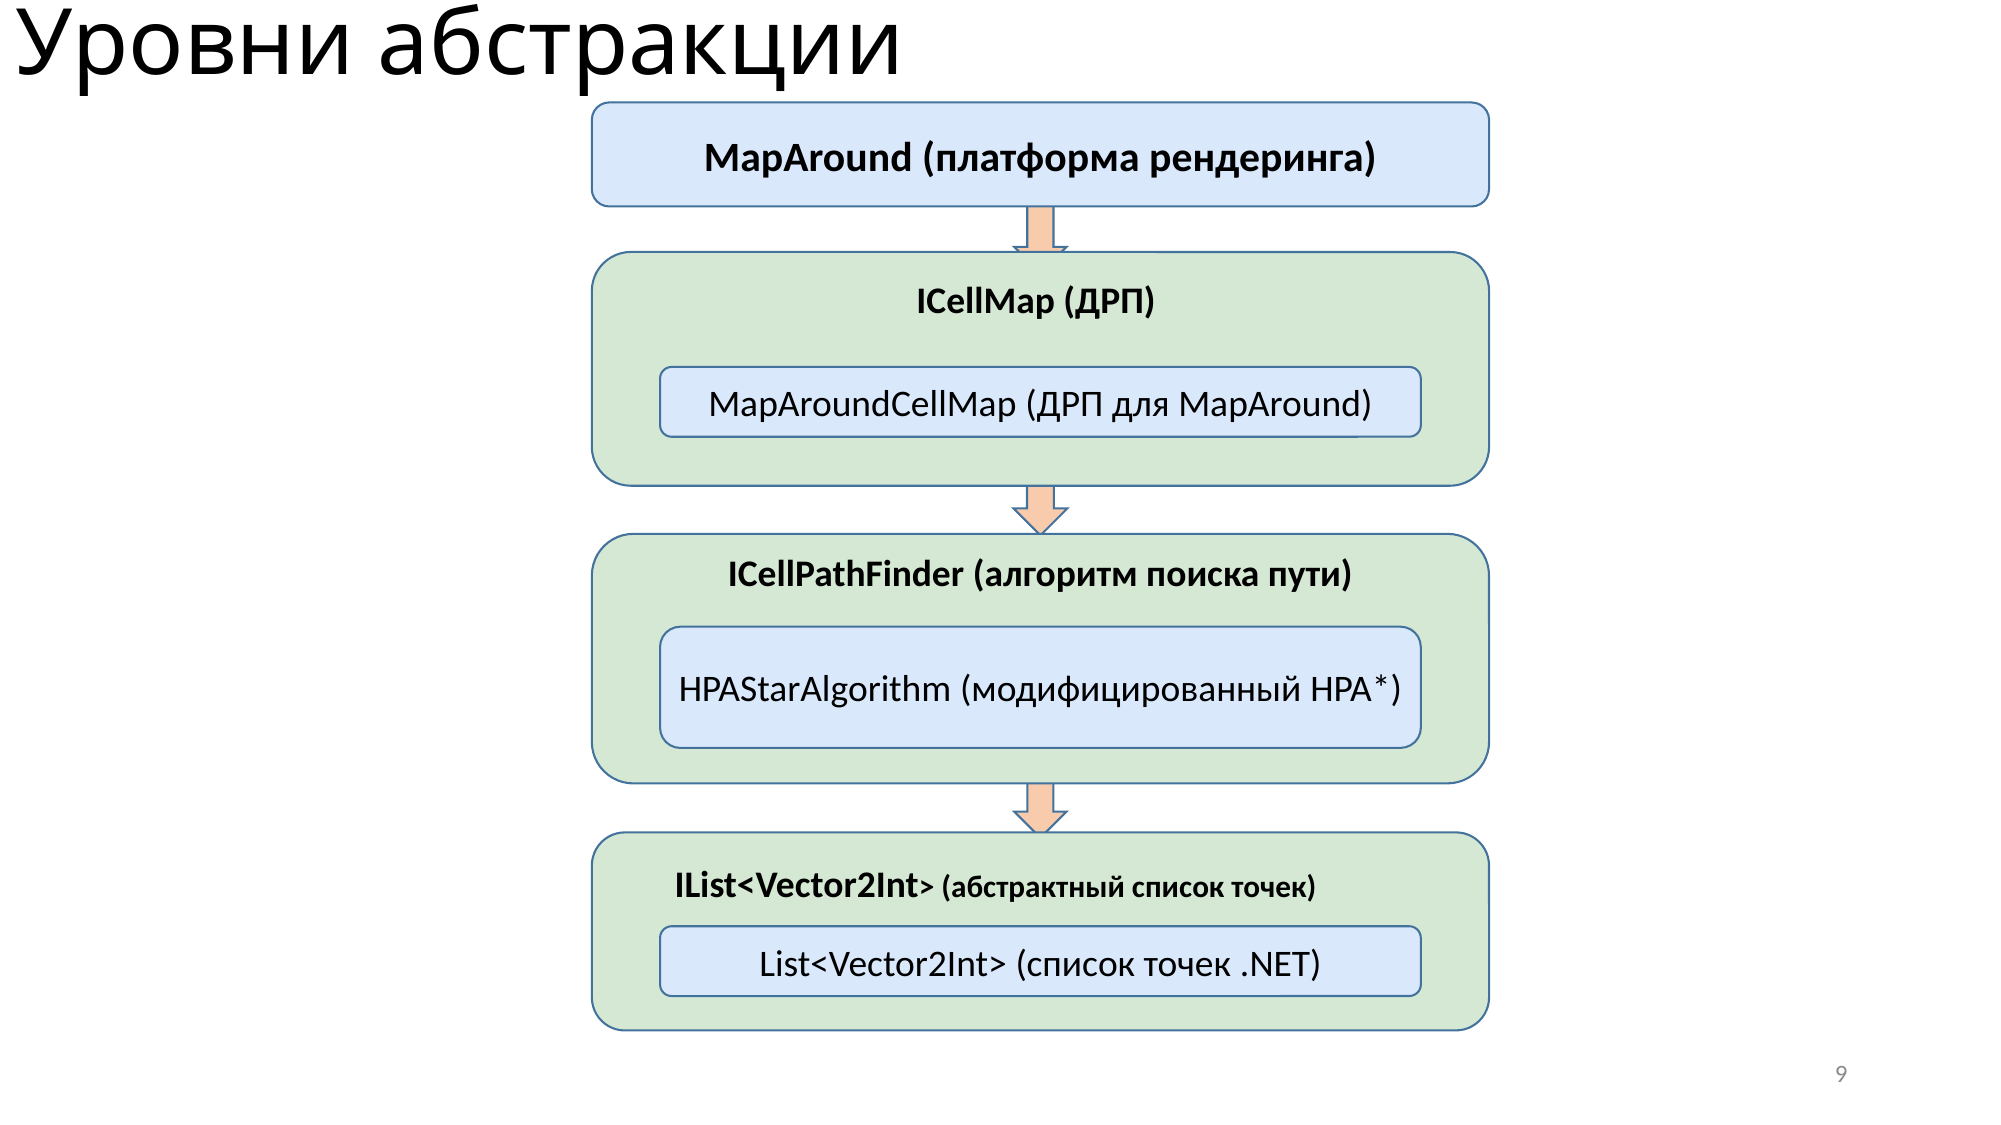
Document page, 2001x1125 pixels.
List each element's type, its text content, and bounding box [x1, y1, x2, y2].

text_box [590, 532, 1491, 785]
text_box [1011, 785, 1069, 831]
text_box HPAStarAlgorithm (модифицированный HPA*) [659, 656, 1421, 717]
text_box ICellPathFinder (алгоритм поиска пути) [660, 541, 1421, 602]
slide_number 9 [1412, 1042, 1863, 1103]
text_box [590, 250, 1491, 487]
text_box IList<Vector2Int> (абстрактный список точек) [659, 852, 1421, 913]
title Уровни абстракции [0, 0, 1725, 154]
text_box [1011, 208, 1070, 250]
text_box [1011, 487, 1070, 532]
text_box [590, 831, 1491, 1032]
text_box MapAround (платформа рендеринга) [590, 101, 1491, 208]
text_box List<Vector2Int> (список точек .NET) [659, 925, 1422, 998]
text_box [659, 625, 1422, 749]
text_box MapAroundCellMap (ДРП для MapAround) [659, 365, 1422, 438]
text_box ICellMap (ДРП) [807, 268, 1265, 328]
